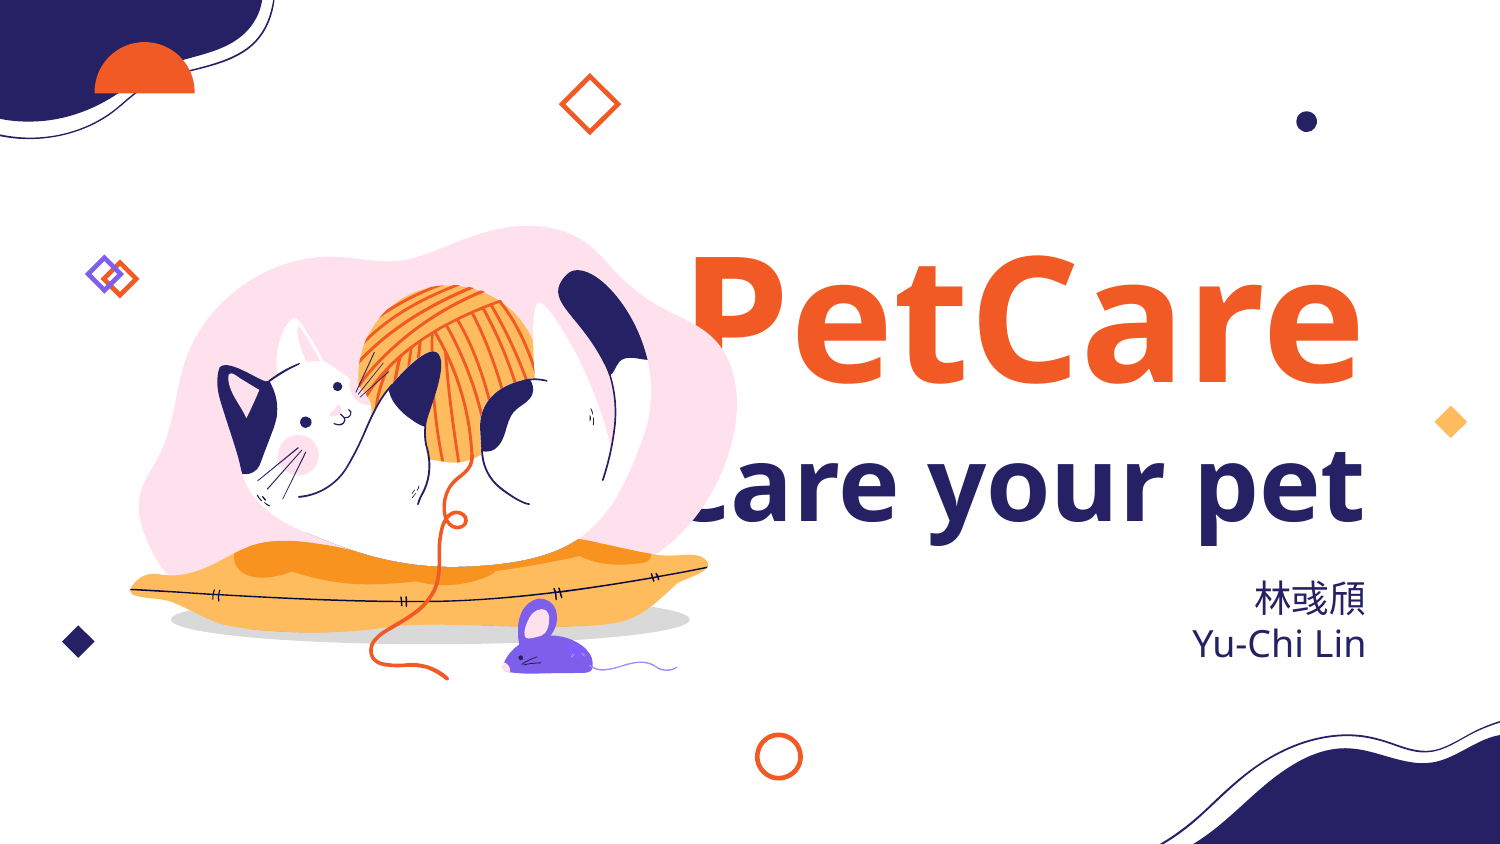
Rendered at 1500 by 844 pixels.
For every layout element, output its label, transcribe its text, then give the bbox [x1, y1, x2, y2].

title PetCare Care your pet [634, 187, 1382, 563]
subtitle 林彧頎 Yu-Chi Lin [1006, 571, 1382, 668]
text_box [129, 225, 742, 681]
